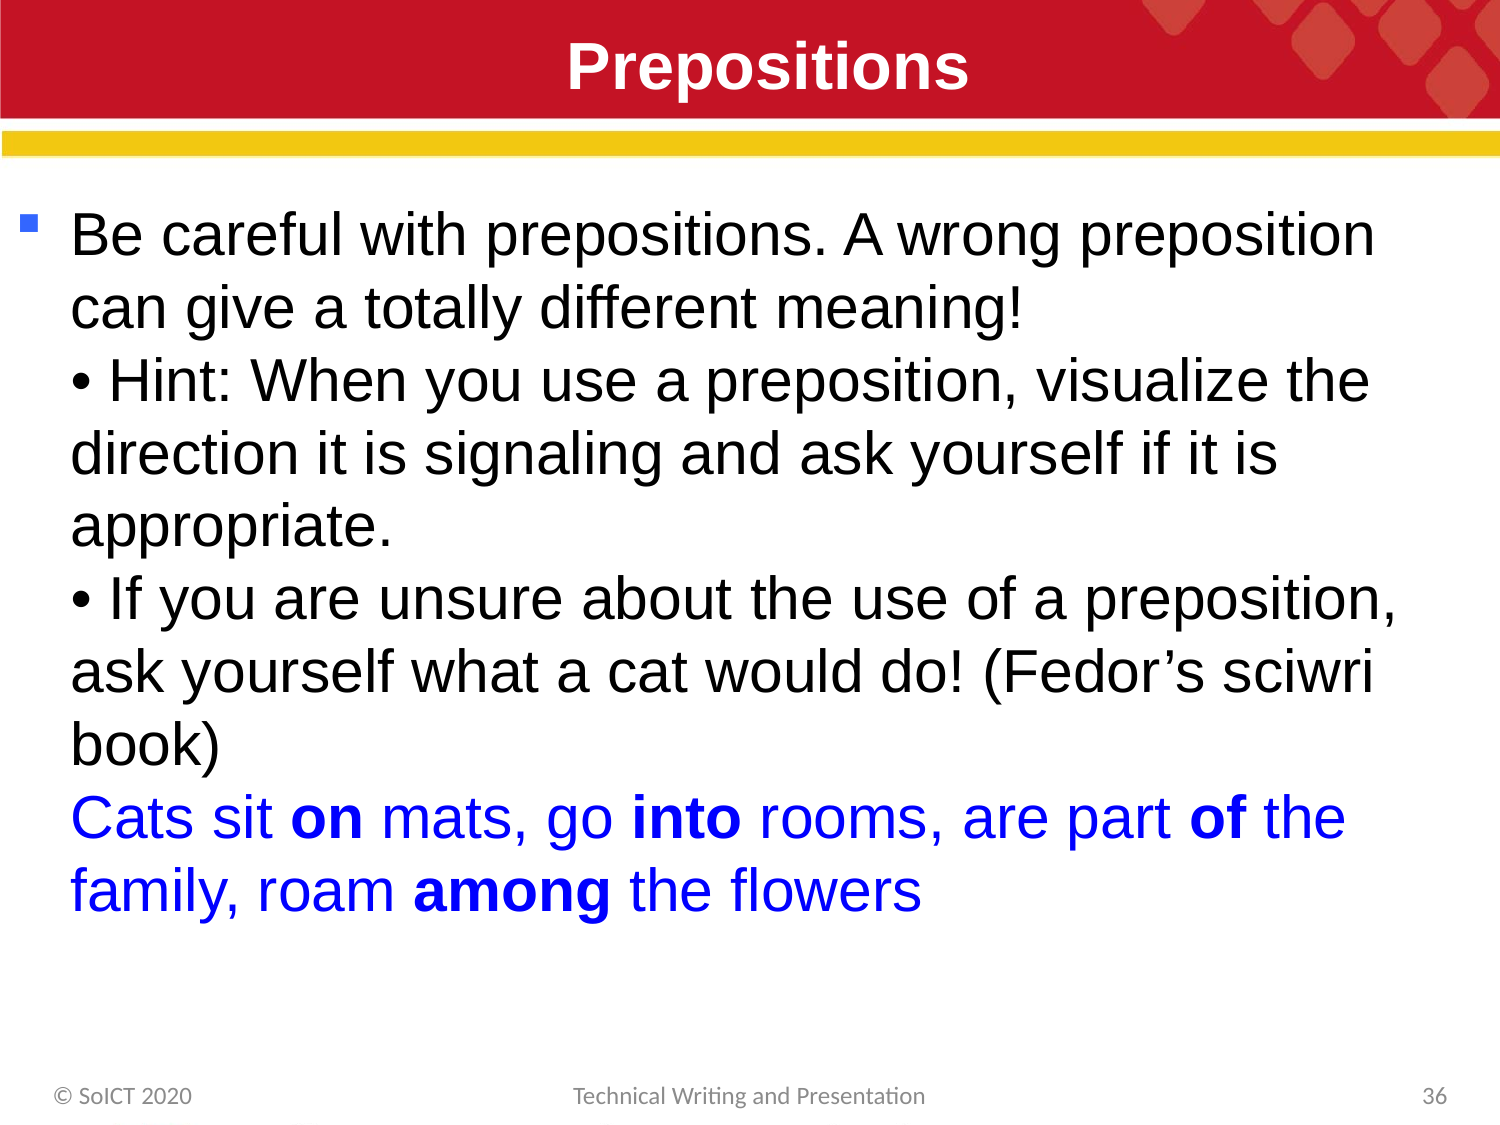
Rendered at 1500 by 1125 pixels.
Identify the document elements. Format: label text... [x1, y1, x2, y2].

title Prepositions [75, 12, 1463, 113]
picture [0, 0, 1500, 1125]
footer Technical Writing and Presentation [512, 1065, 988, 1125]
slide_number © SoICT 2020 [37, 1065, 388, 1125]
slide_number 36 [1112, 1065, 1463, 1125]
list Be careful with prepositions. A wrong preposition can give a totally different meaning! • Hint: When you use a preposition, visualize the direction it is signaling and ask yourself if it is appropriate. • If you are unsure about the use of a preposition, ask yourself what a cat would do! (Fedor’s sciwri book) Cats sit on mats, go into rooms, are part of the family, roam among the flowers [0, 187, 1475, 1005]
